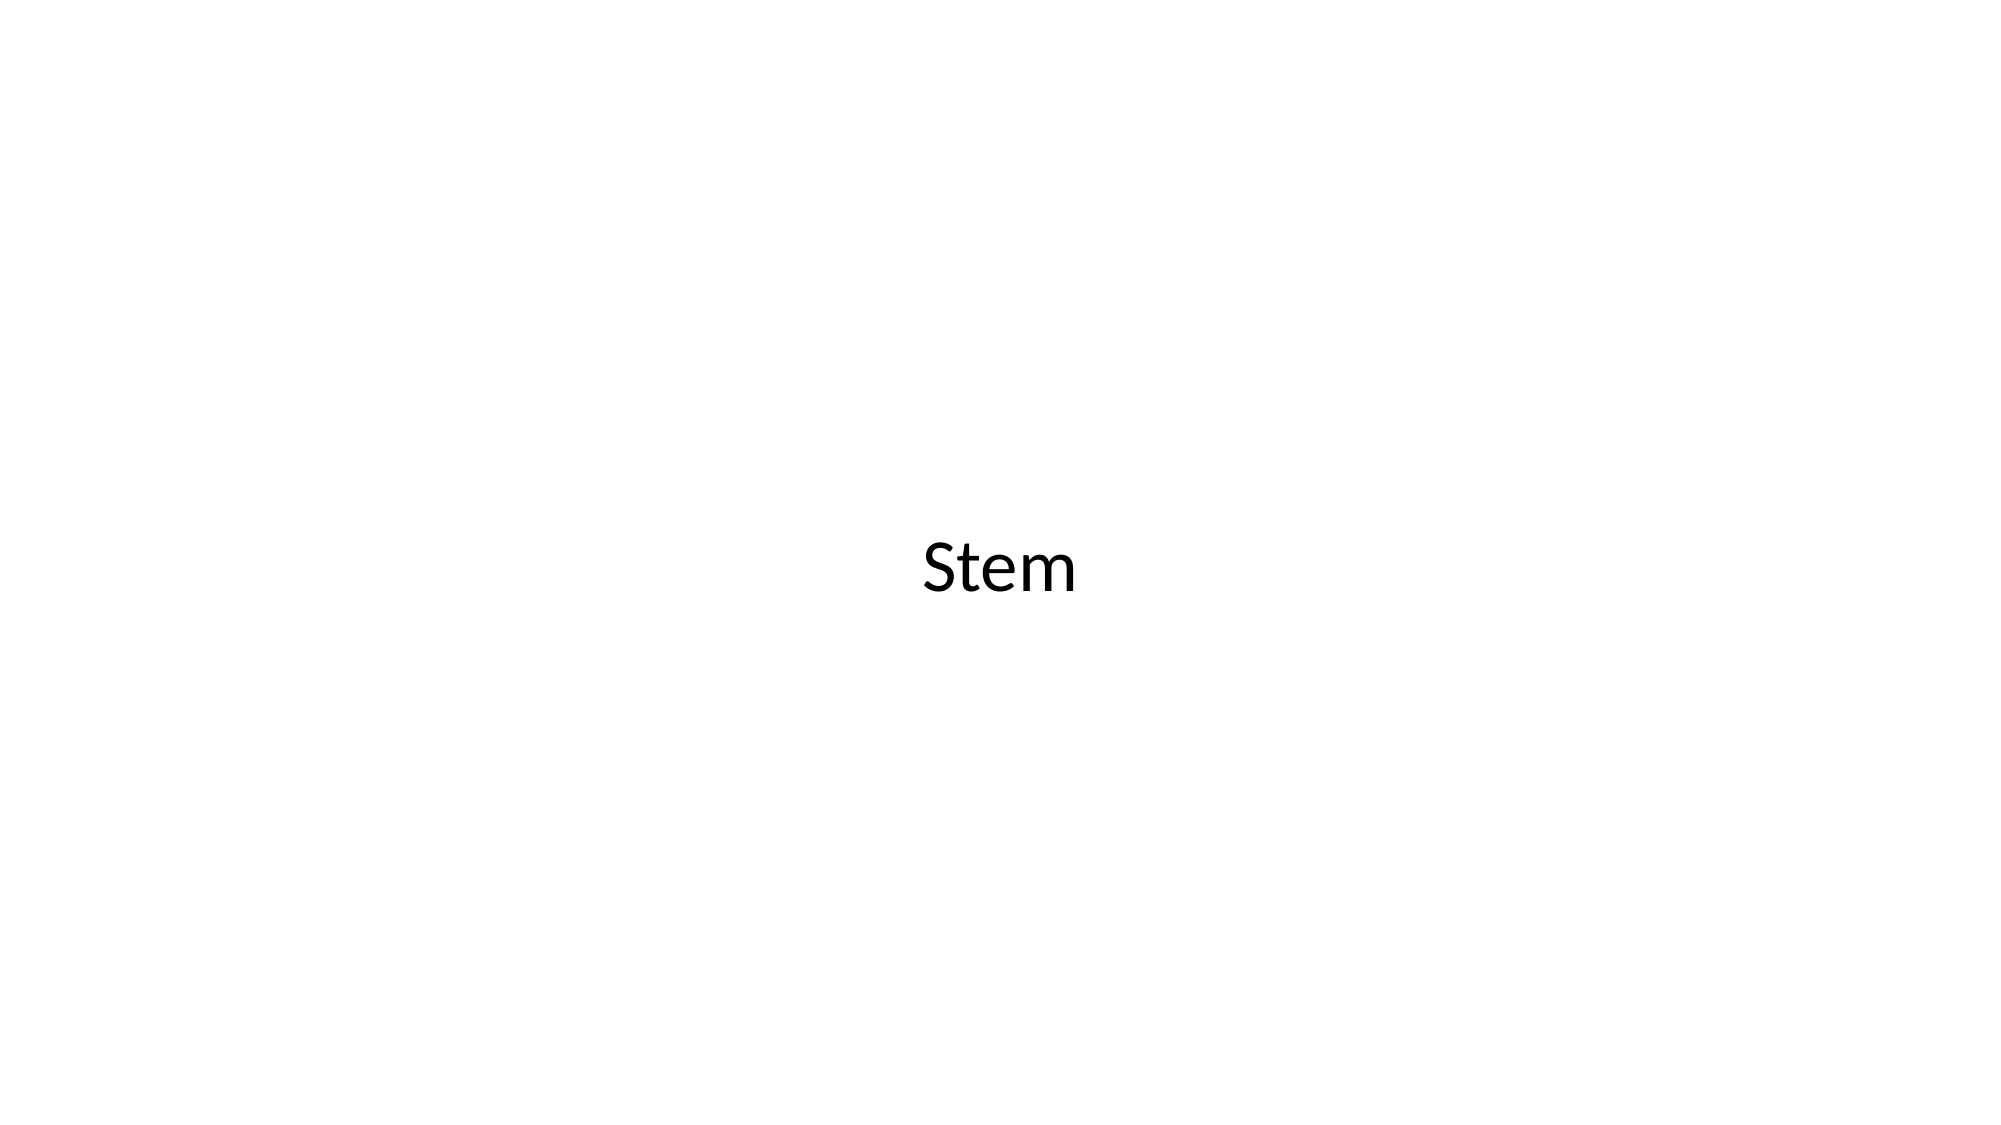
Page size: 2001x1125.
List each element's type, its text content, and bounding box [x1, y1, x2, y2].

text_box Stem [0, 509, 2000, 615]
